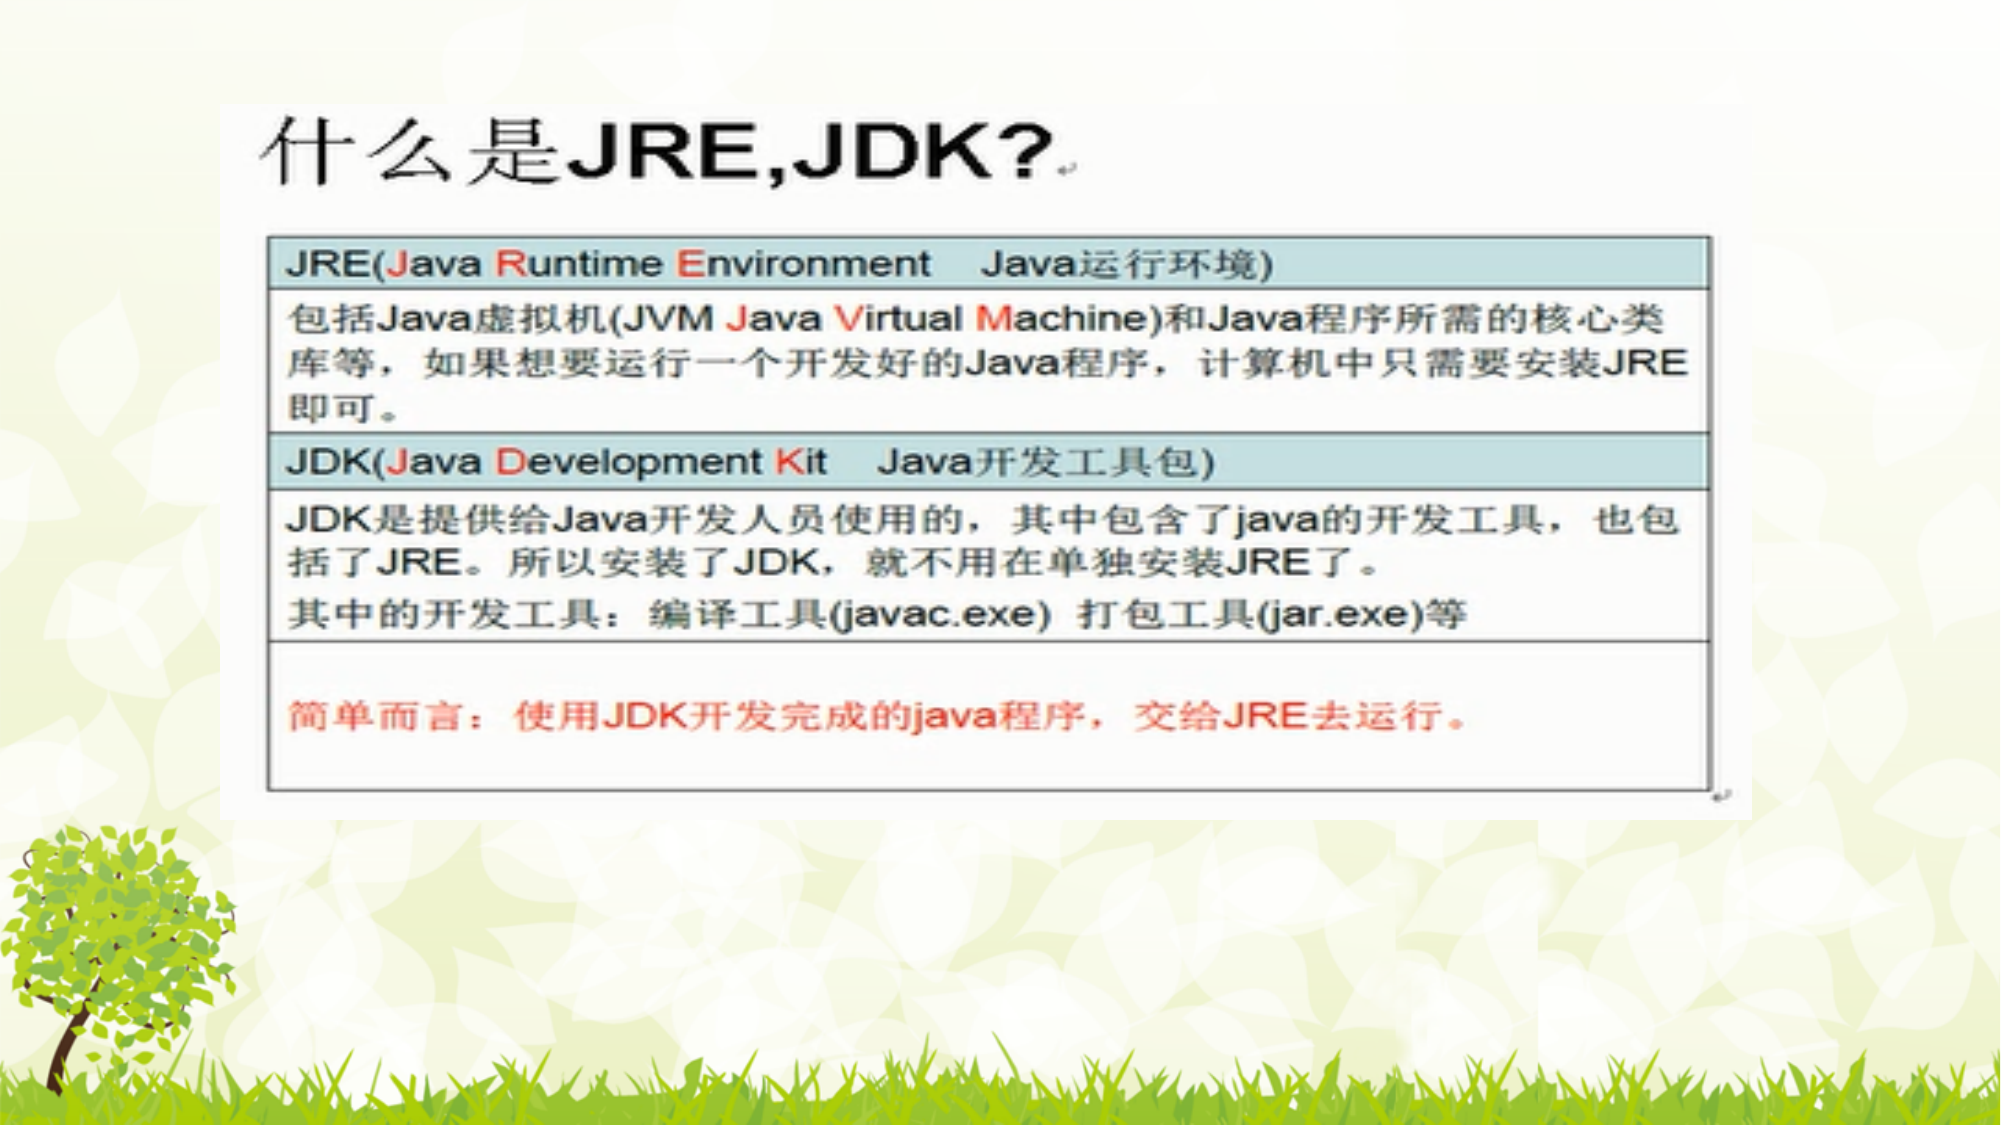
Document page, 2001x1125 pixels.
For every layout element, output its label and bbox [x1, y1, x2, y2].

list [220, 104, 1752, 821]
picture [0, 0, 2001, 1125]
